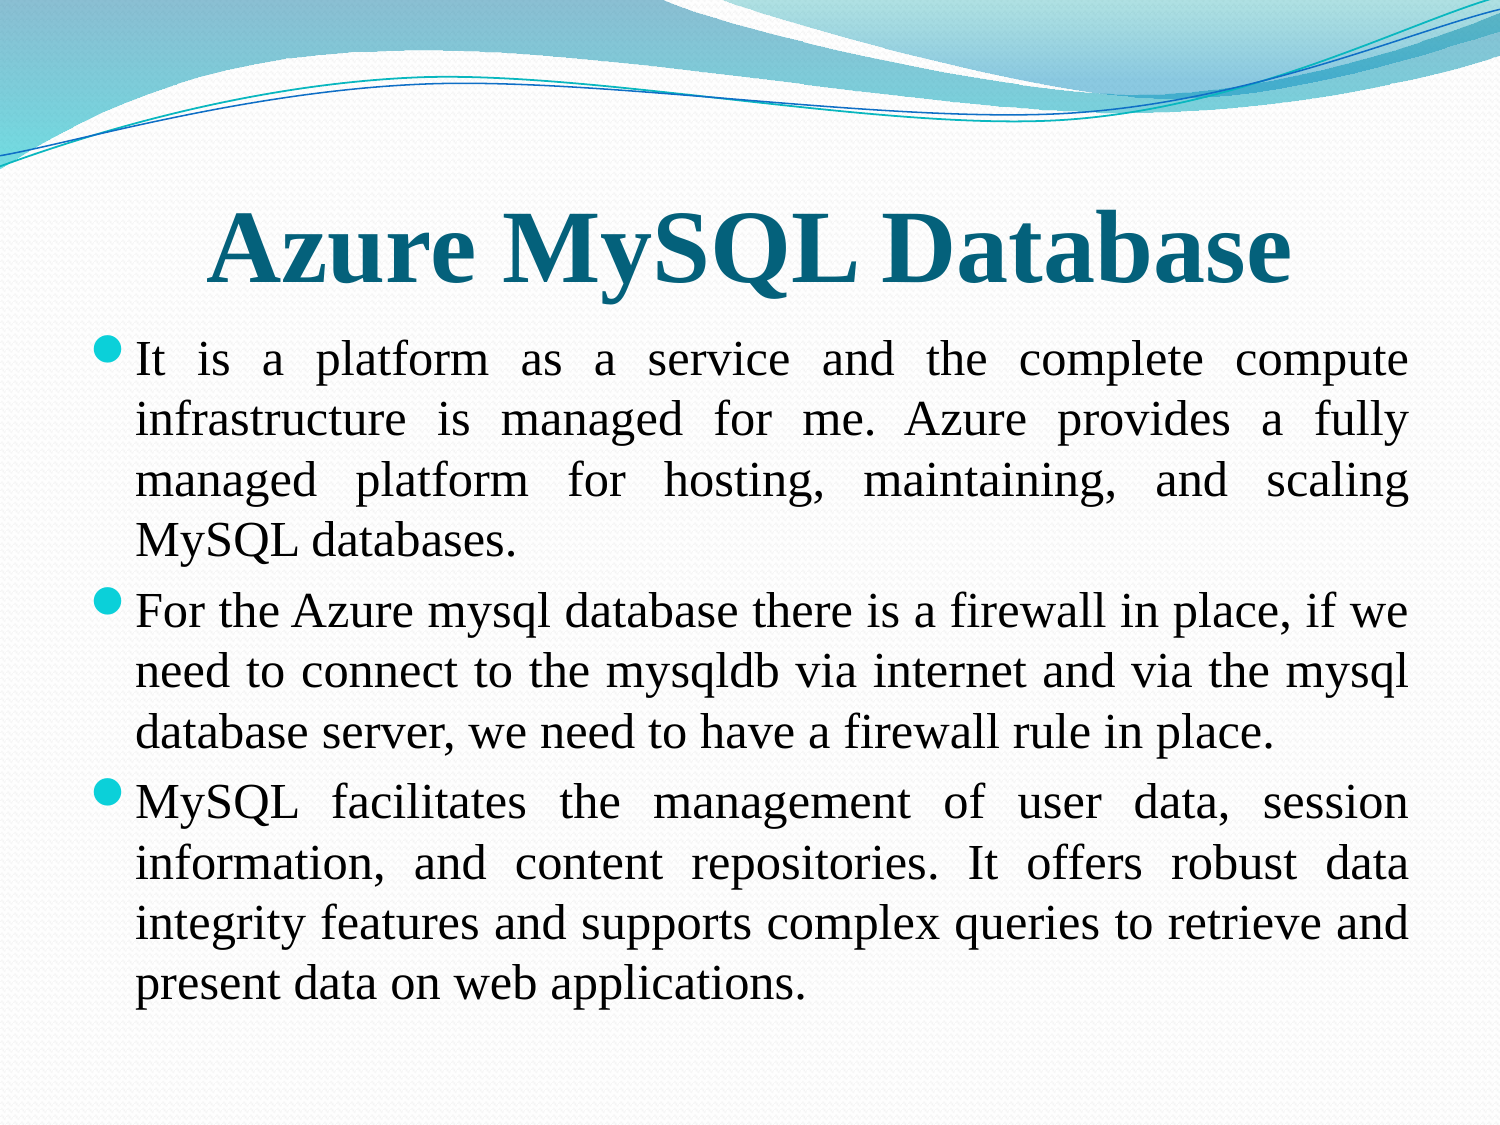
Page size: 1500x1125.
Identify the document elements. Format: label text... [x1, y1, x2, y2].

title Azure MySQL Database [75, 115, 1425, 303]
list It is a platform as a service and the complete compute infrastructure is managed for me. Azure provides a fully managed platform for hosting, maintaining, and scaling MySQL databases. For the Azure mysql database there is a firewall in place, if we need to connect to the mysqldb via internet and via the mysql database server, we need to have a firewall rule in place. MySQL facilitates the management of user data, session information, and content repositories. It offers robust data integrity features and supports complex queries to retrieve and present data on web applications. [75, 317, 1425, 1038]
